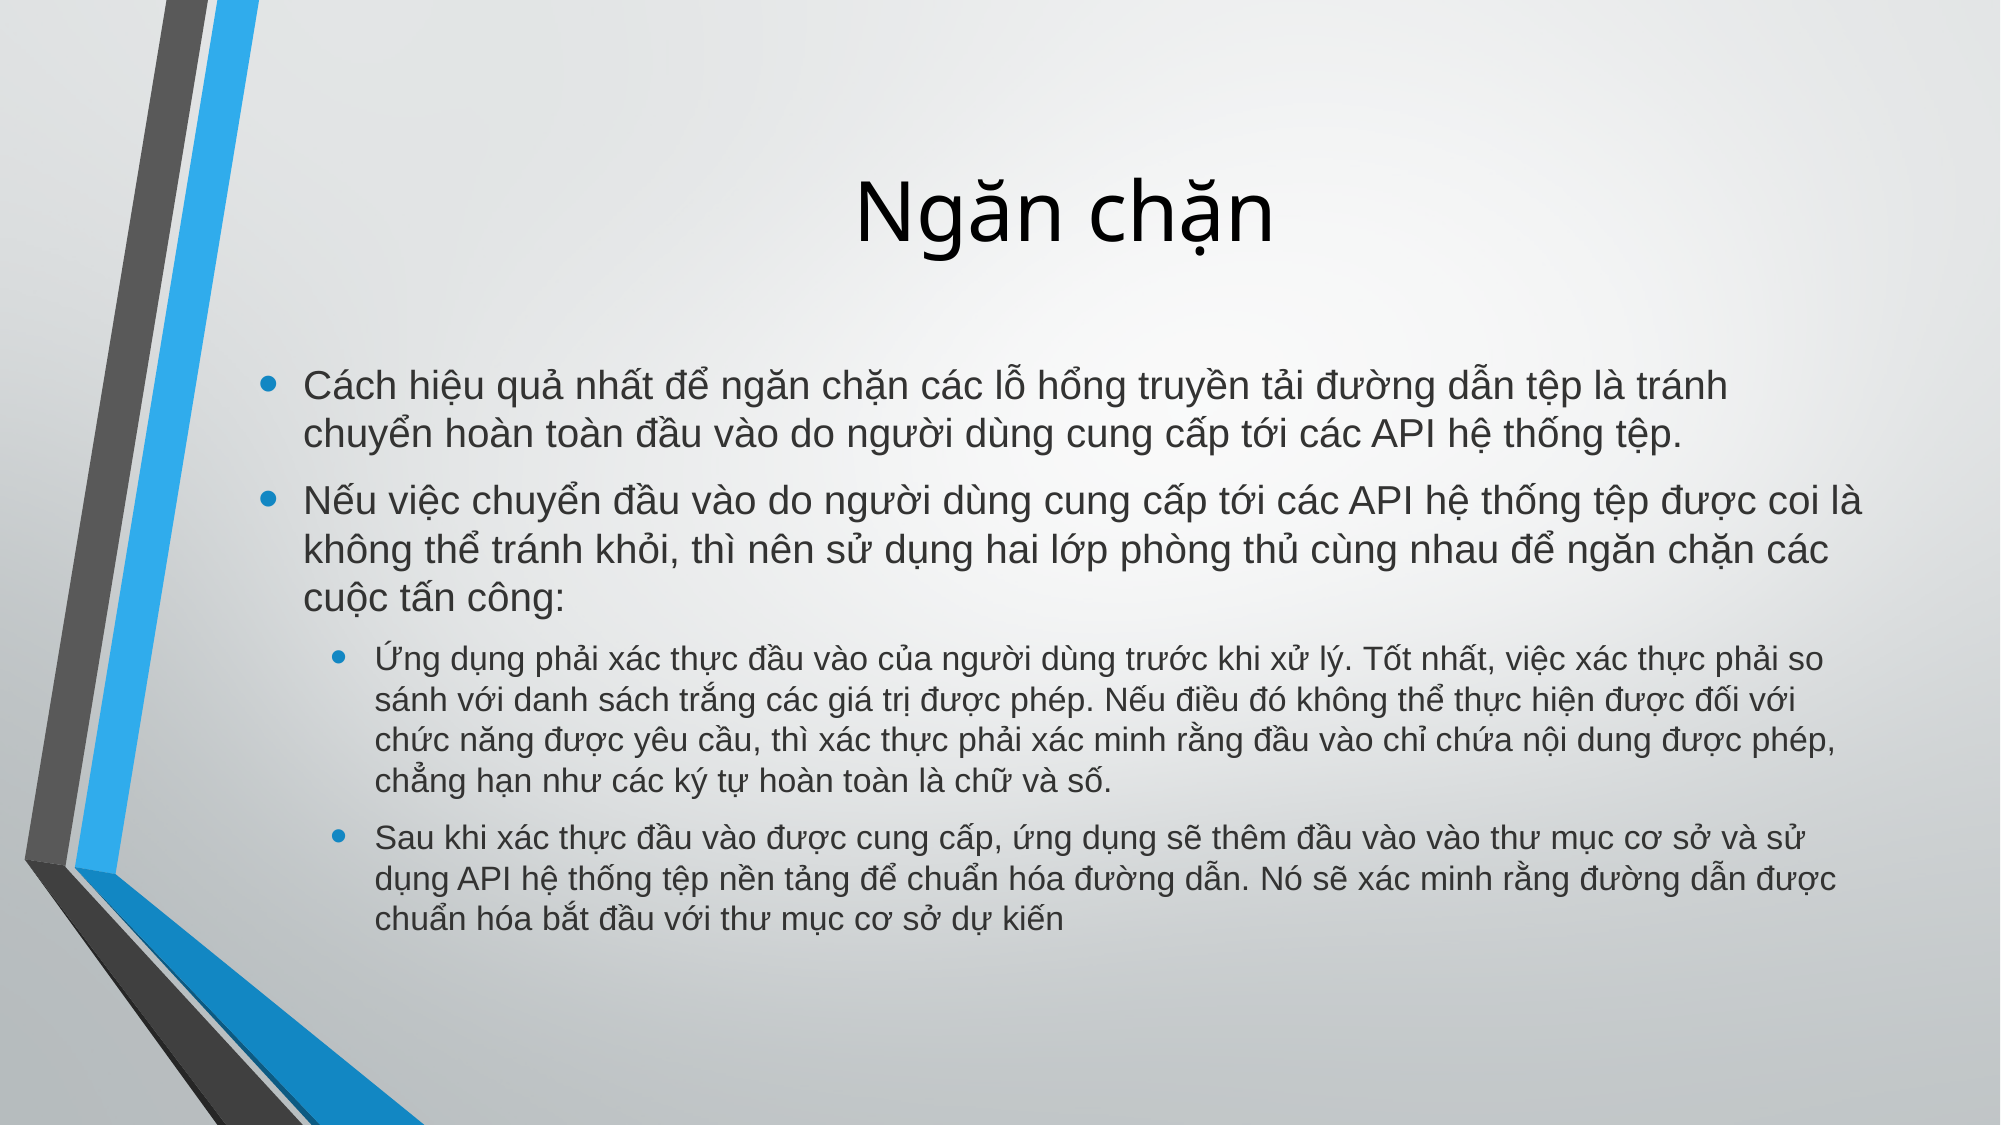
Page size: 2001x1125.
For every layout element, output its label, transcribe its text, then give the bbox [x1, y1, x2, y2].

list Cách hiệu quả nhất để ngăn chặn các lỗ hổng truyền tải đường dẫn tệp là tránh chuyển hoàn toàn đầu vào do người dùng cung cấp tới các API hệ thống tệp. Nếu việc chuyển đầu vào do người dùng cung cấp tới các API hệ thống tệp được coi là không thể tránh khỏi, thì nên sử dụng hai lớp phòng thủ cùng nhau để ngăn chặn các cuộc tấn công: Ứng dụng phải xác thực đầu vào của người dùng trước khi xử lý. Tốt nhất, việc xác thực phải so sánh với danh sách trắng các giá trị được phép. Nếu điều đó không thể thực hiện được đối với chức năng được yêu cầu, thì xác thực phải xác minh rằng đầu vào chỉ chứa nội dung được phép, chẳng hạn như các ký tự hoàn toàn là chữ và số. Sau khi xác thực đầu vào được cung cấp, ứng dụng sẽ thêm đầu vào vào thư mục cơ sở và sử dụng API hệ thống tệp nền tảng để chuẩn hóa đường dẫn. Nó sẽ xác minh rằng đường dẫn được chuẩn hóa bắt đầu với thư mục cơ sở dự kiến [243, 351, 1887, 950]
title Ngăn chặn [243, 63, 1887, 351]
